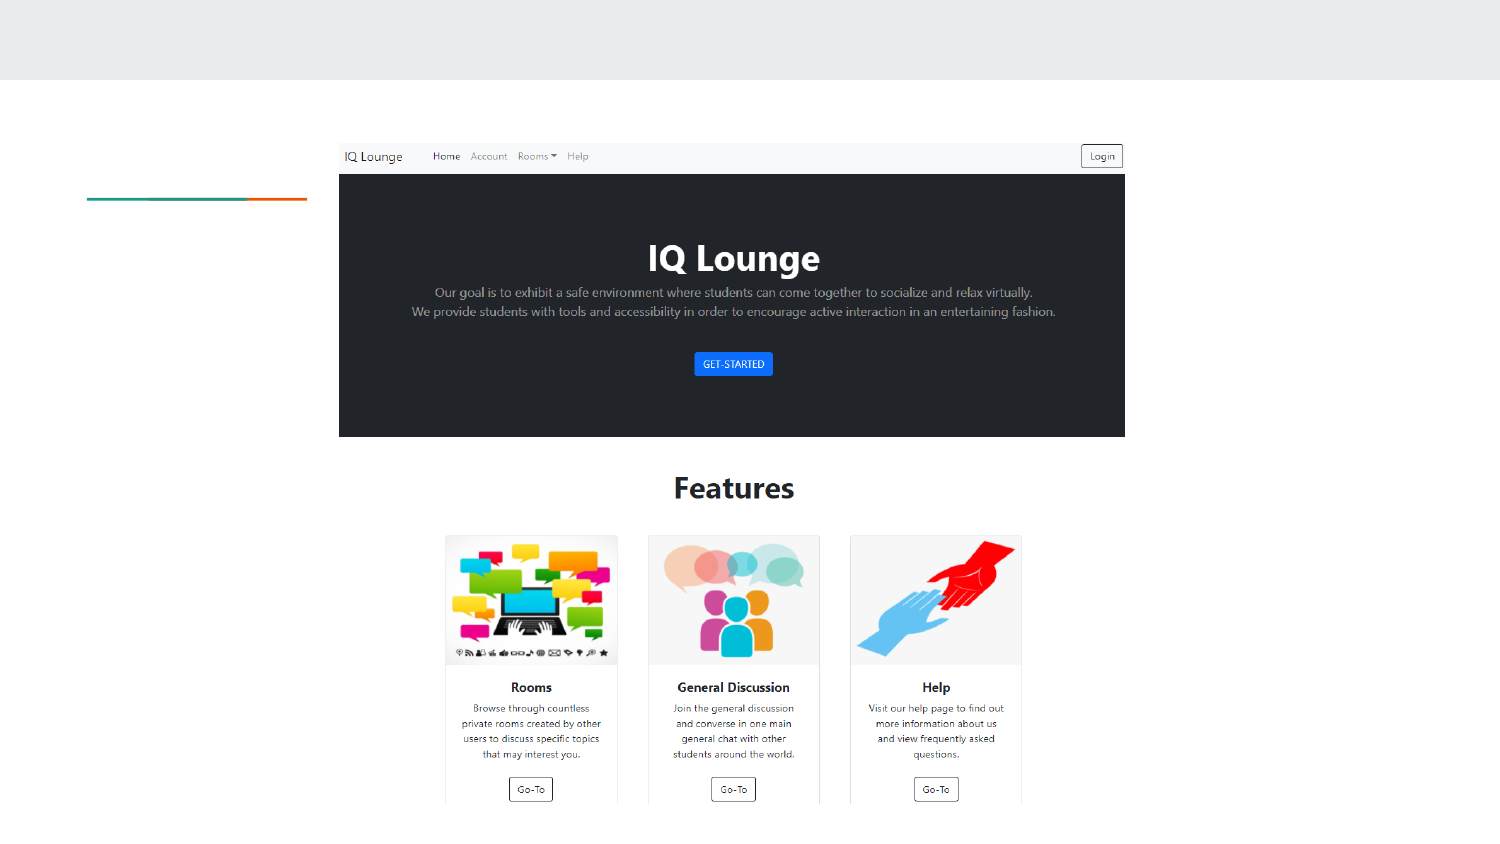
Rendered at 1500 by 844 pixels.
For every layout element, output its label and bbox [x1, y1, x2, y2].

picture [339, 143, 1125, 804]
